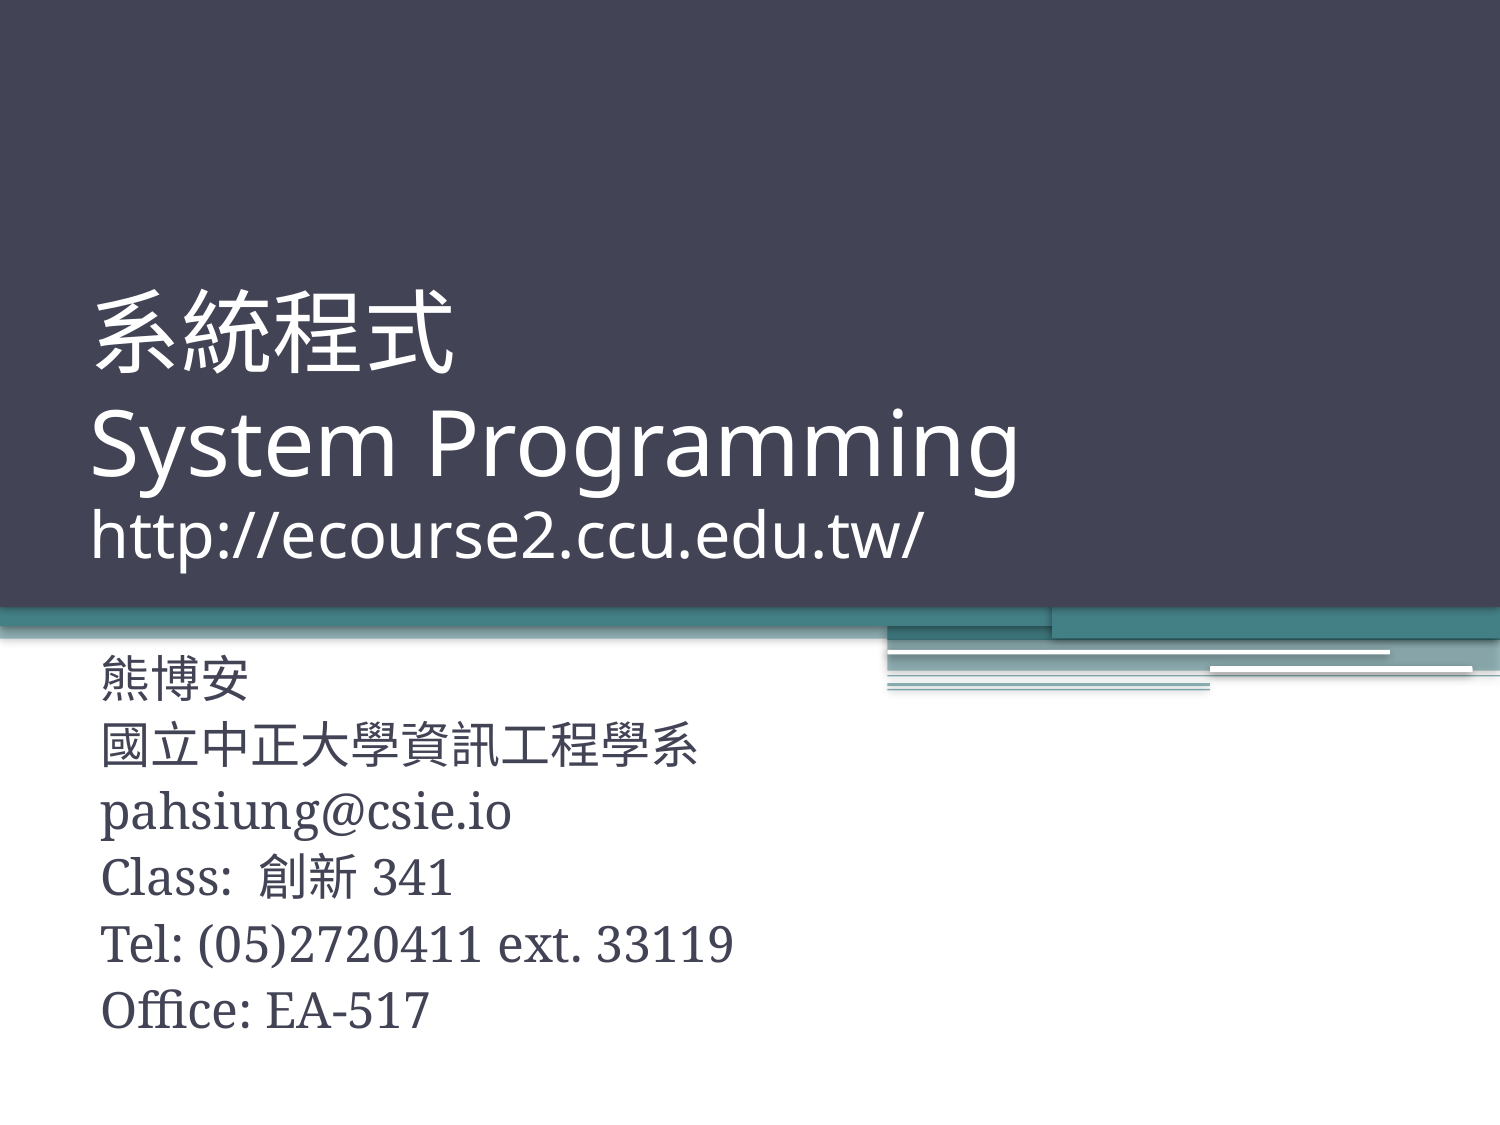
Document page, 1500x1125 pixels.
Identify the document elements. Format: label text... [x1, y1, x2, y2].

subtitle 熊博安 國立中正大學資訊工程學系 pahsiung@csie.io Class: 創新341 Tel: (05)2720411 ext. 33119 Office: EA-517 [75, 639, 1376, 1083]
title 系統程式 System Programming http://ecourse2.ccu.edu.tw/ [74, 208, 1463, 580]
